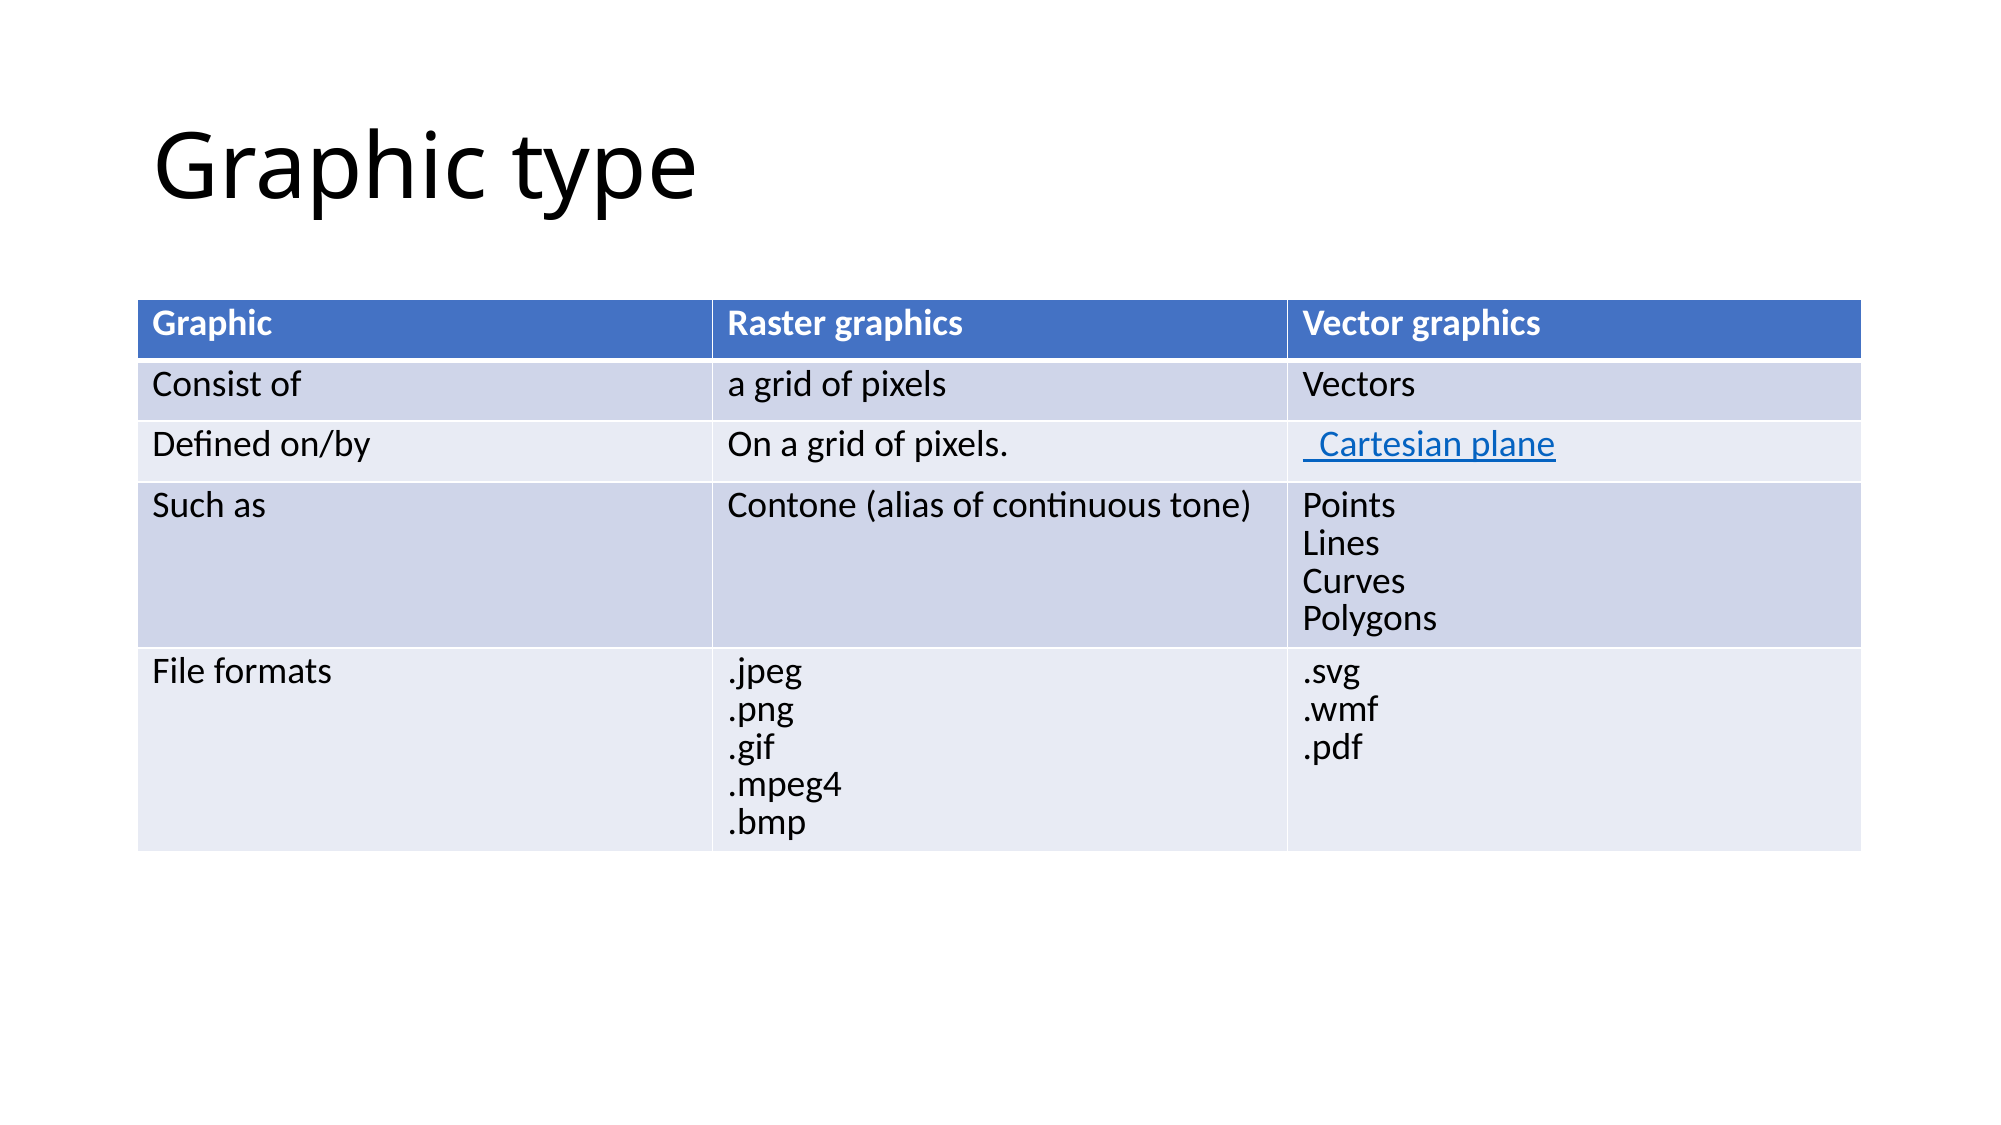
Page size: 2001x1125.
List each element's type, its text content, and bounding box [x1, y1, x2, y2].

table_cell .svg .wmf .pdf [1288, 649, 1861, 851]
table_cell Points Lines Curves Polygons [1288, 483, 1861, 647]
table_cell Such as [138, 483, 712, 647]
table_cell Consist of [138, 363, 712, 420]
table_header Raster graphics [713, 300, 1287, 358]
table_cell a grid of pixels [713, 363, 1287, 420]
table_cell Defined on/by [138, 422, 712, 481]
table_header Graphic [138, 300, 712, 358]
table_cell On a grid of pixels. [713, 422, 1287, 481]
table_cell Cartesian plane [1288, 422, 1861, 481]
table_cell Contone (alias of continuous tone) [713, 483, 1287, 647]
title Graphic type [137, 59, 1863, 278]
table_cell .jpeg .png .gif .mpeg4 .bmp [713, 649, 1287, 851]
table_cell Vectors [1288, 363, 1861, 420]
table_cell File formats [138, 649, 712, 851]
table_header Vector graphics [1288, 300, 1861, 358]
